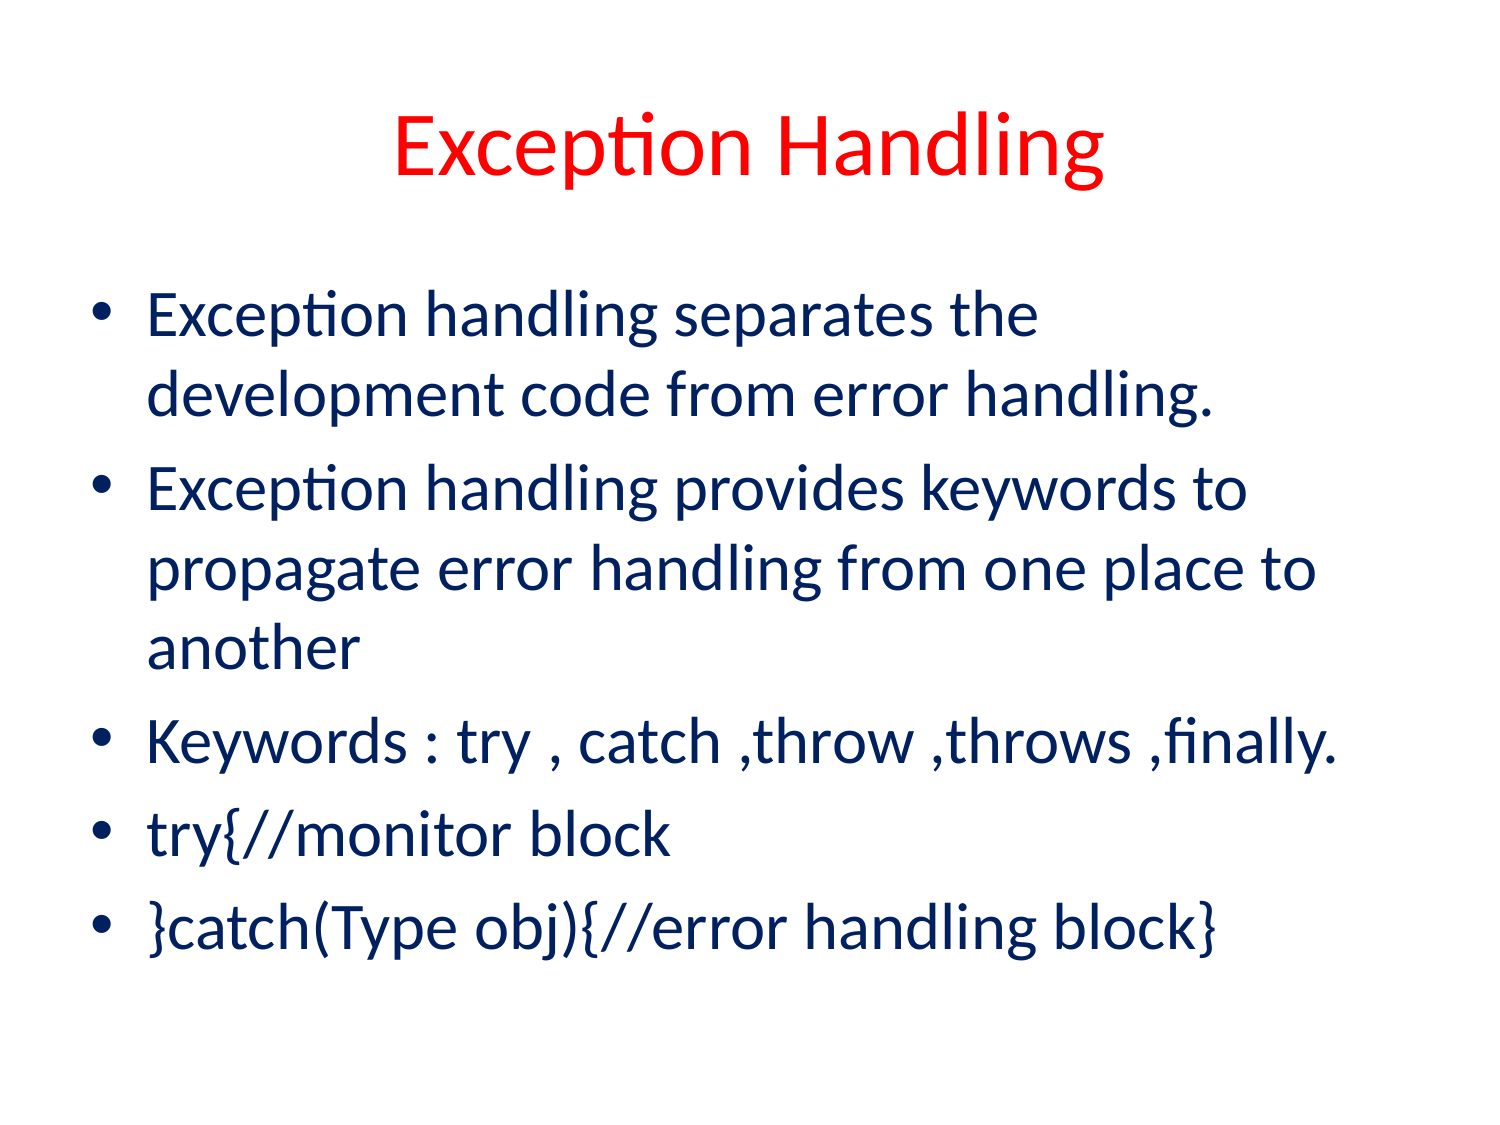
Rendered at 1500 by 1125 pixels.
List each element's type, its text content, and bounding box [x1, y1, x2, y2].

list Exception handling separates the development code from error handling. Exception handling provides keywords to propagate error handling from one place to another Keywords : try , catch ,throw ,throws ,finally. try{//monitor block }catch(Type obj){//error handling block} [75, 262, 1425, 1005]
title Exception Handling [75, 45, 1425, 233]
